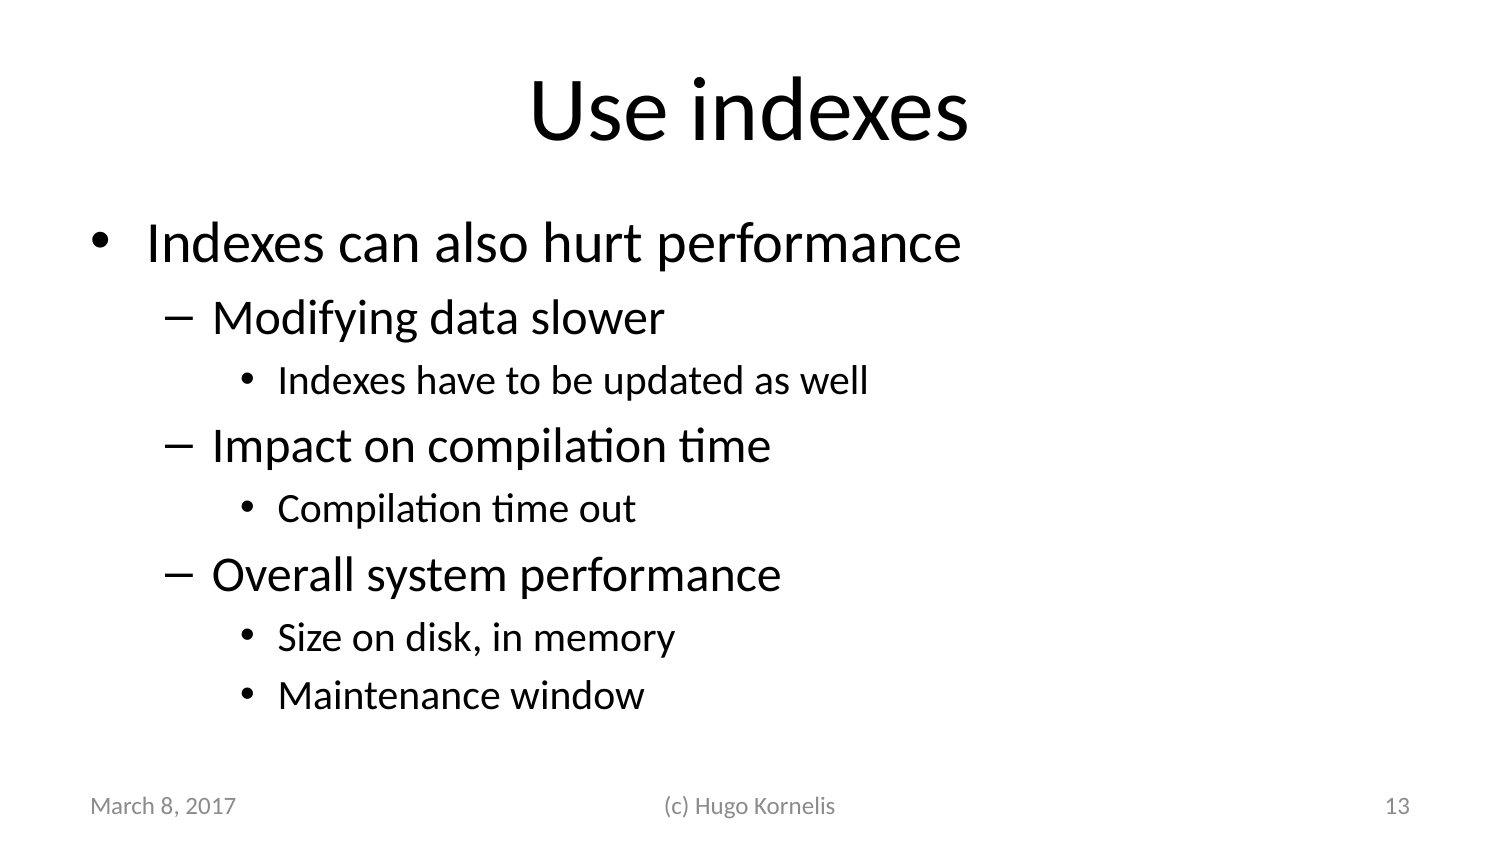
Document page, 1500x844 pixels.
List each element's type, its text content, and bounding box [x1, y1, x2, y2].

slide_number 13 [1074, 782, 1425, 827]
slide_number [75, 782, 425, 827]
title Use indexes [75, 33, 1425, 175]
list Indexes can also hurt performance Modifying data slower Indexes have to be updated as well Impact on compilation time Compilation time out Overall system performance Size on disk, in memory Maintenance window [75, 196, 1425, 754]
footer (c) Hugo Kornelis [512, 782, 988, 827]
